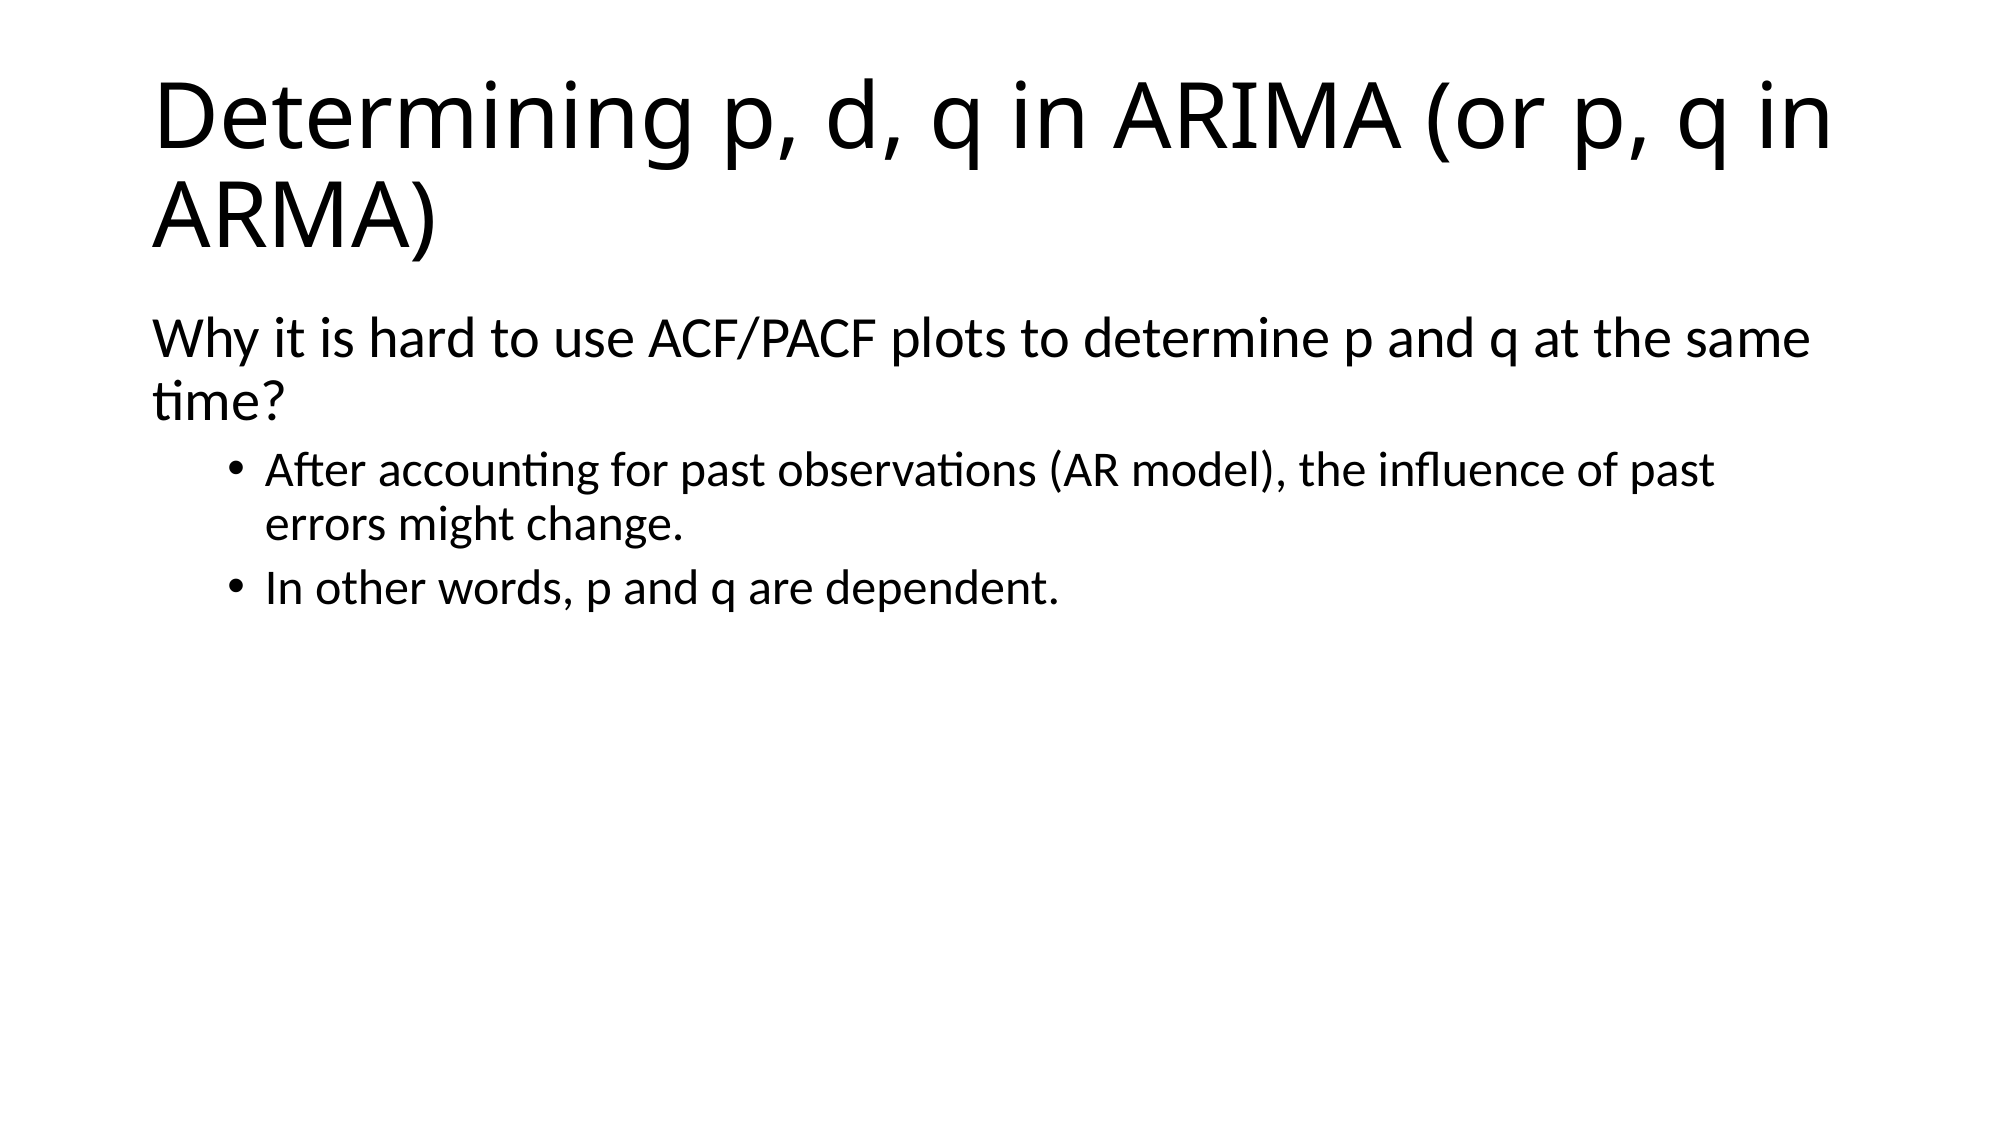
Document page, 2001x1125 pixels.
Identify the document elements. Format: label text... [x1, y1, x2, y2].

title Determining p, d, q in ARIMA (or p, q in ARMA) [137, 59, 1863, 278]
list Why it is hard to use ACF/PACF plots to determine p and q at the same time? After accounting for past observations (AR model), the influence of past errors might change. In other words, p and q are dependent. [137, 299, 1863, 1014]
